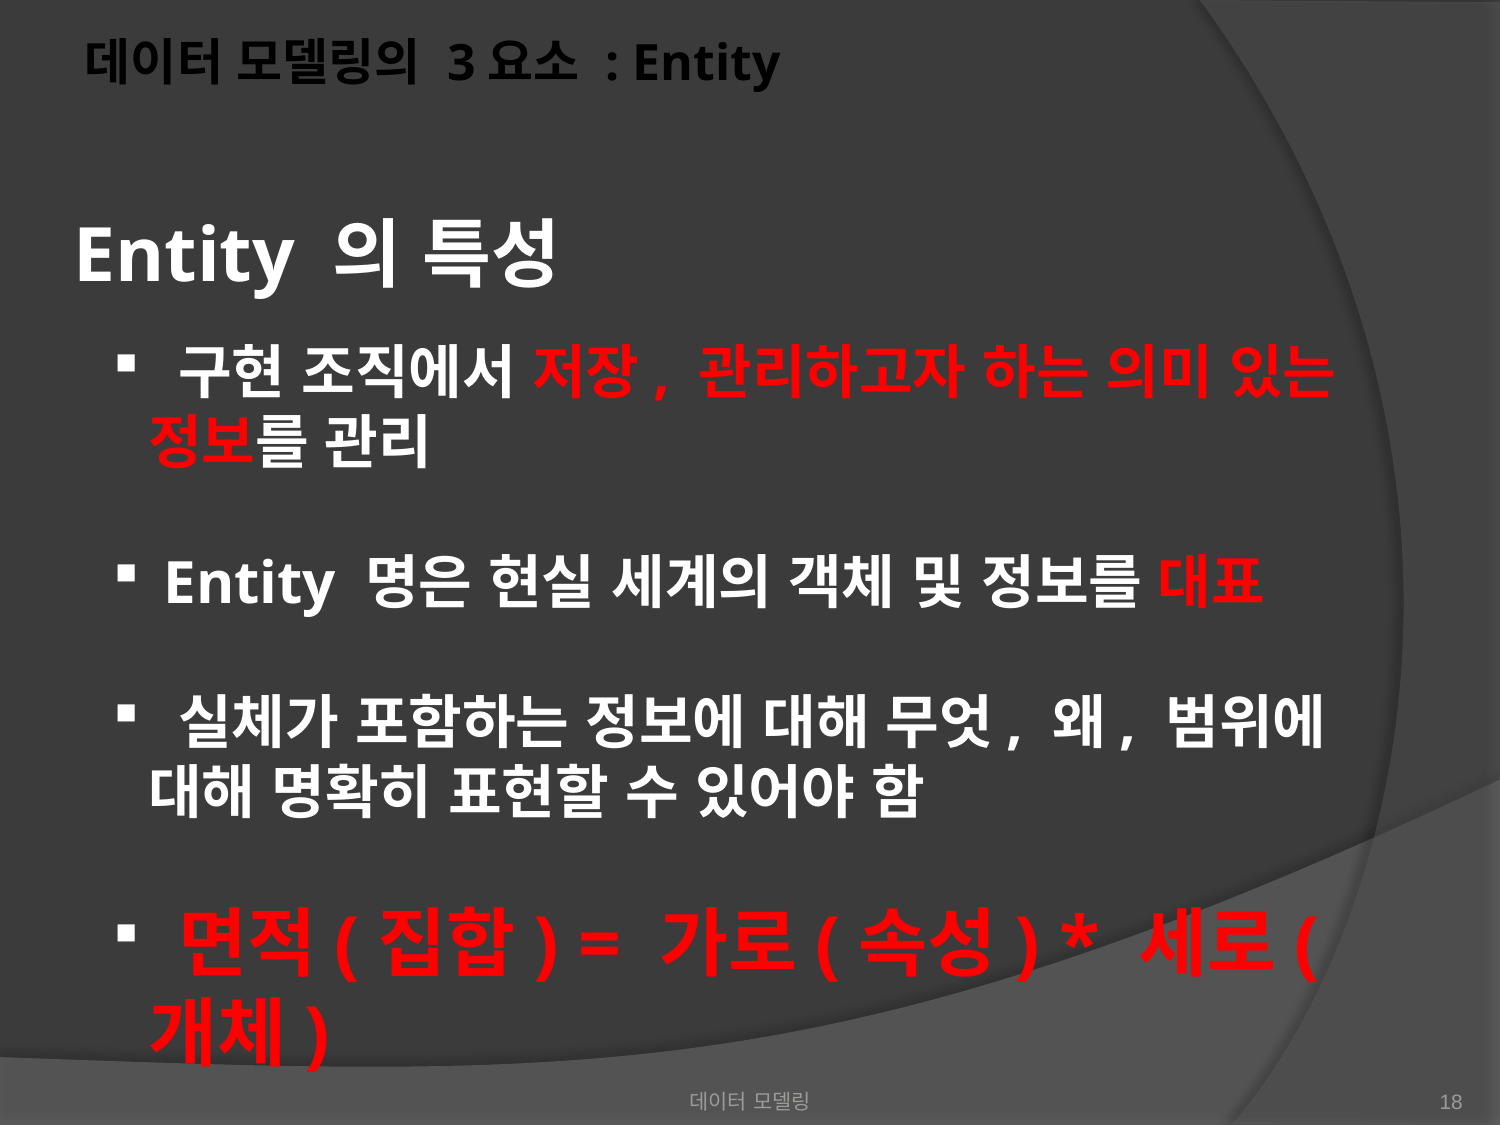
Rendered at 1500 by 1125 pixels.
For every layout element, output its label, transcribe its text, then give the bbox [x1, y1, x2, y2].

text_box Entity 의 특성 [58, 199, 1453, 328]
text_box 구현 조직에서 저장, 관리하고자 하는 의미 있는 정보를 관리 Entity 명은 현실 세계의 객체 및 정보를 대표 실체가 포함하는 정보에 대해 무엇, 왜, 범위에 대해 명확히 표현할 수 있어야 함 면적(집합) = 가로(속성) * 세로(개체) [58, 328, 1453, 1043]
footer 데이터 모델링 [512, 1053, 988, 1114]
slide_number 18 [1337, 1053, 1463, 1114]
text_box 데이터 모델링의 3요소 : Entity [70, 23, 1412, 99]
